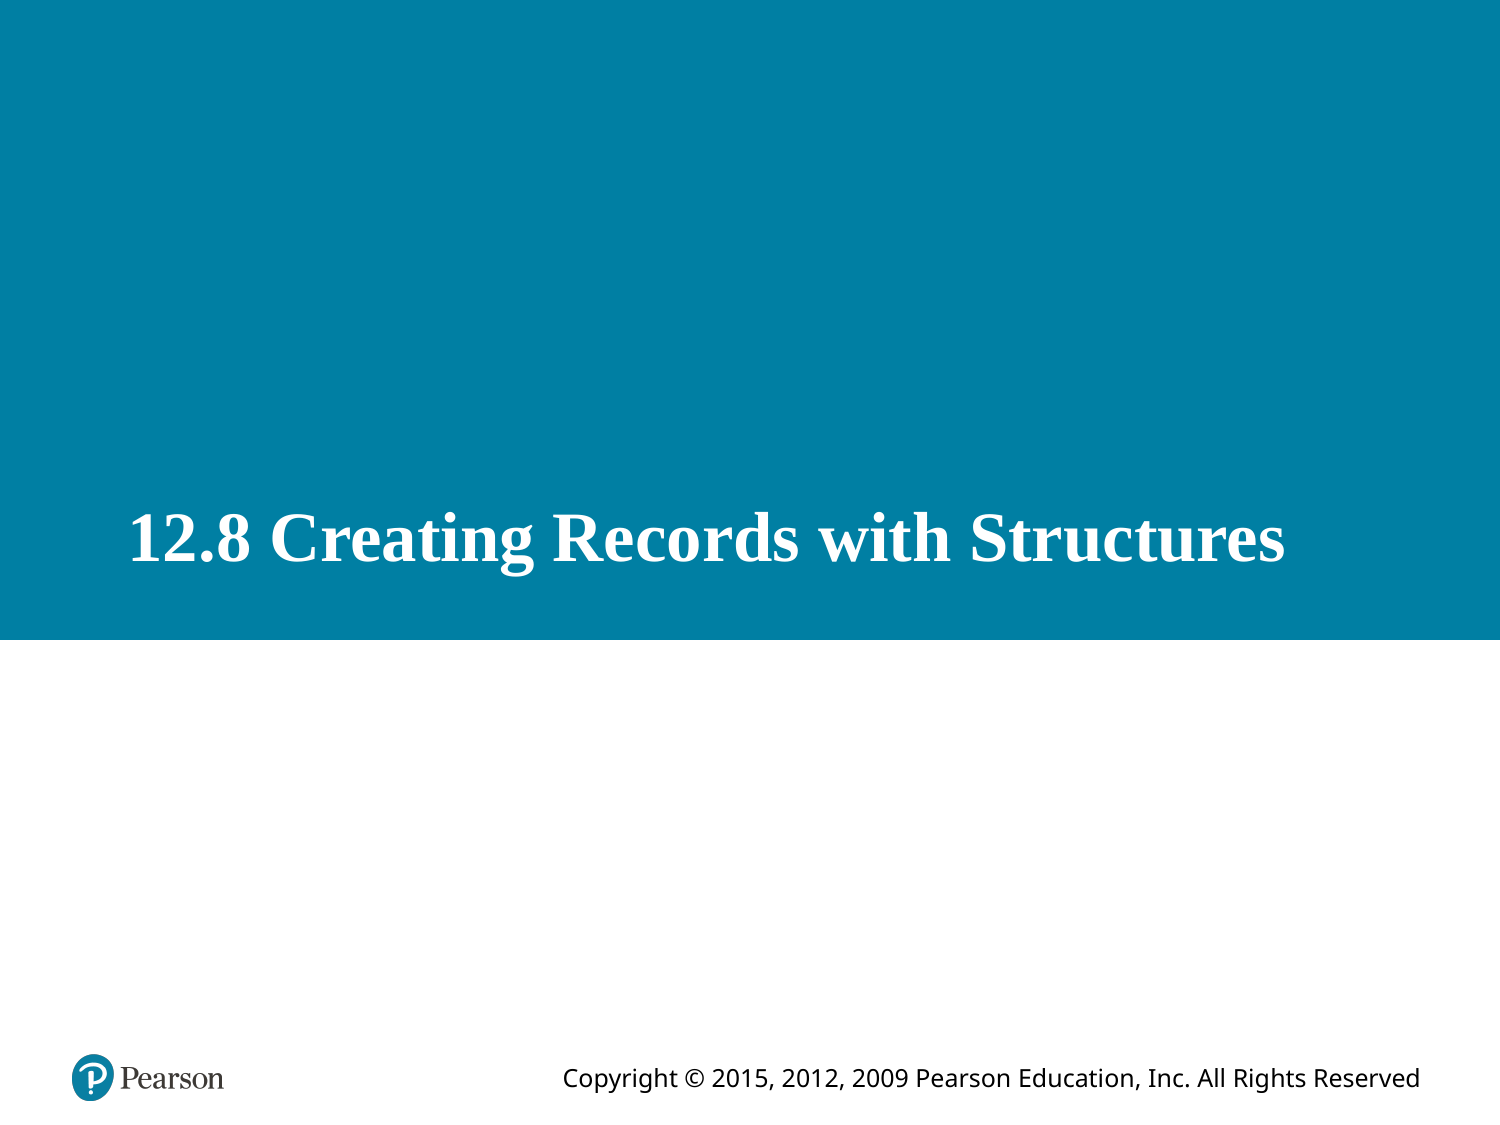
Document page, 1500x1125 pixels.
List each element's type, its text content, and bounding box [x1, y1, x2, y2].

picture [72, 1087, 83, 1101]
title 12.8 Creating Records with Structures [112, 125, 1388, 591]
picture [98, 1054, 224, 1101]
picture [80, 1063, 106, 1088]
picture [72, 1054, 88, 1070]
